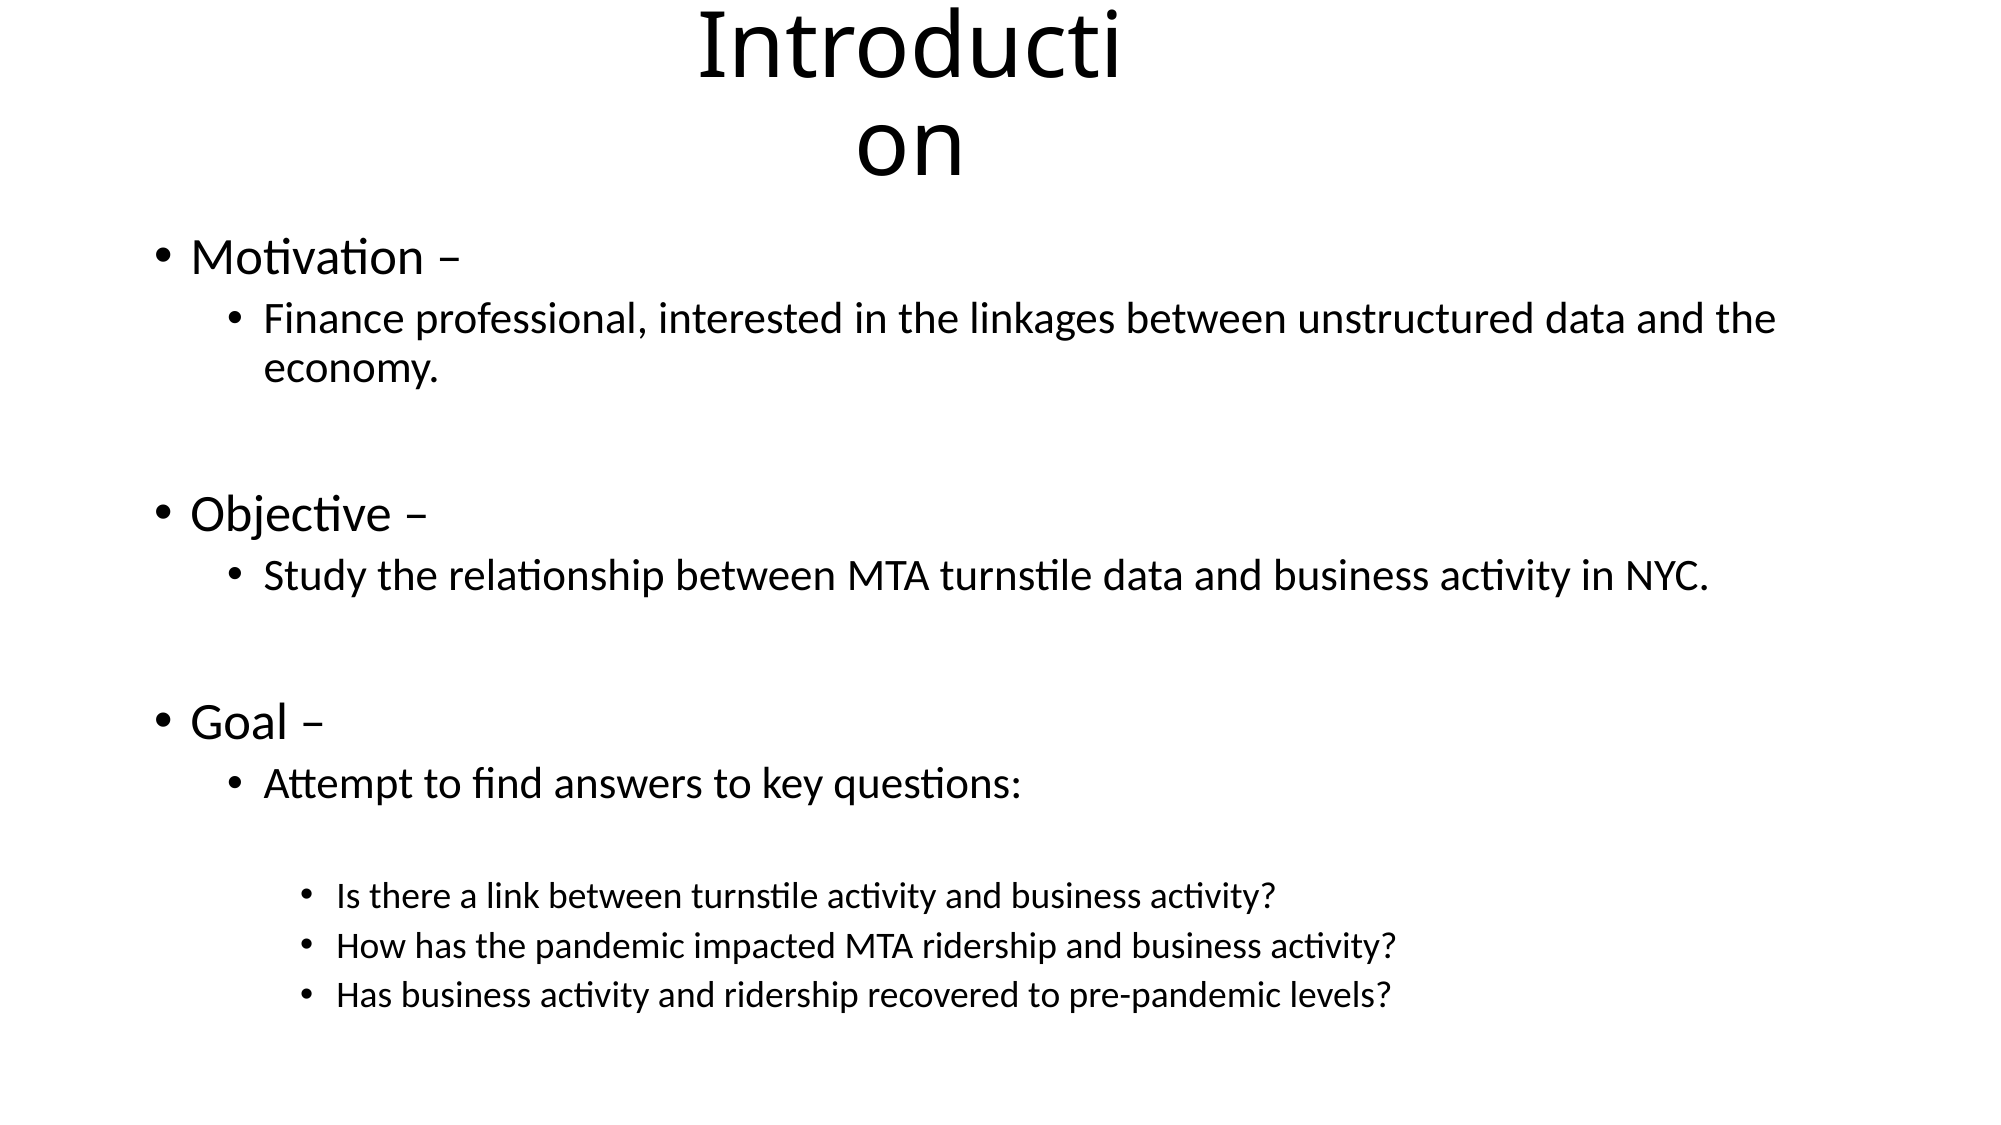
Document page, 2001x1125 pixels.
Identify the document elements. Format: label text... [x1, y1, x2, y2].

title Introduction [661, 26, 1161, 168]
list Motivation – Finance professional, interested in the linkages between unstructured data and the economy. Objective – Study the relationship between MTA turnstile data and business activity in NYC. Goal – Attempt to find answers to key questions: Is there a link between turnstile activity and business activity? How has the pandemic impacted MTA ridership and business activity? Has business activity and ridership recovered to pre-pandemic levels? [139, 221, 1861, 1031]
